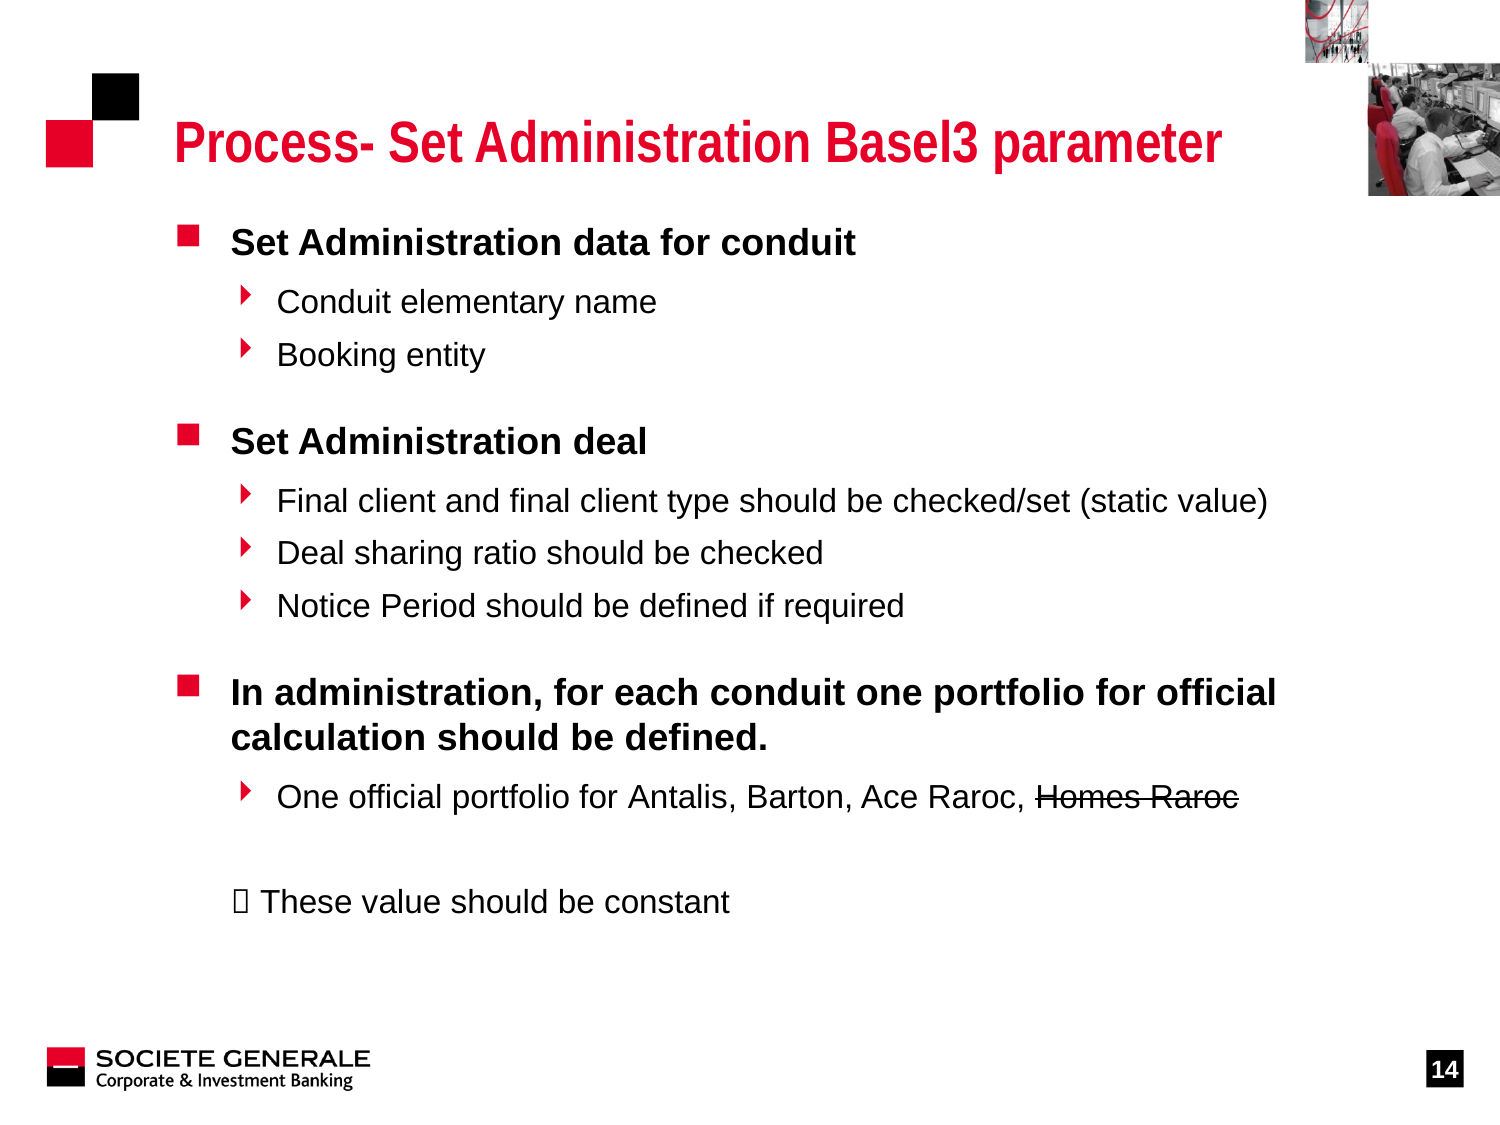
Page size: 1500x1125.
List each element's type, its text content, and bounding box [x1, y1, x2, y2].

list Set Administration data for conduit Conduit elementary name Booking entity Set Administration deal Final client and final client type should be checked/set (static value) Deal sharing ratio should be checked Notice Period should be defined if required In administration, for each conduit one portfolio for official calculation should be defined. One official portfolio for Antalis, Barton, Ace Raroc, Homes Raroc  These value should be constant [159, 210, 1370, 958]
title Process- Set Administration Basel3 parameter [159, 104, 1353, 210]
picture [1305, 0, 1500, 196]
picture [45, 1046, 372, 1092]
slide_number 14 [1426, 1049, 1465, 1088]
